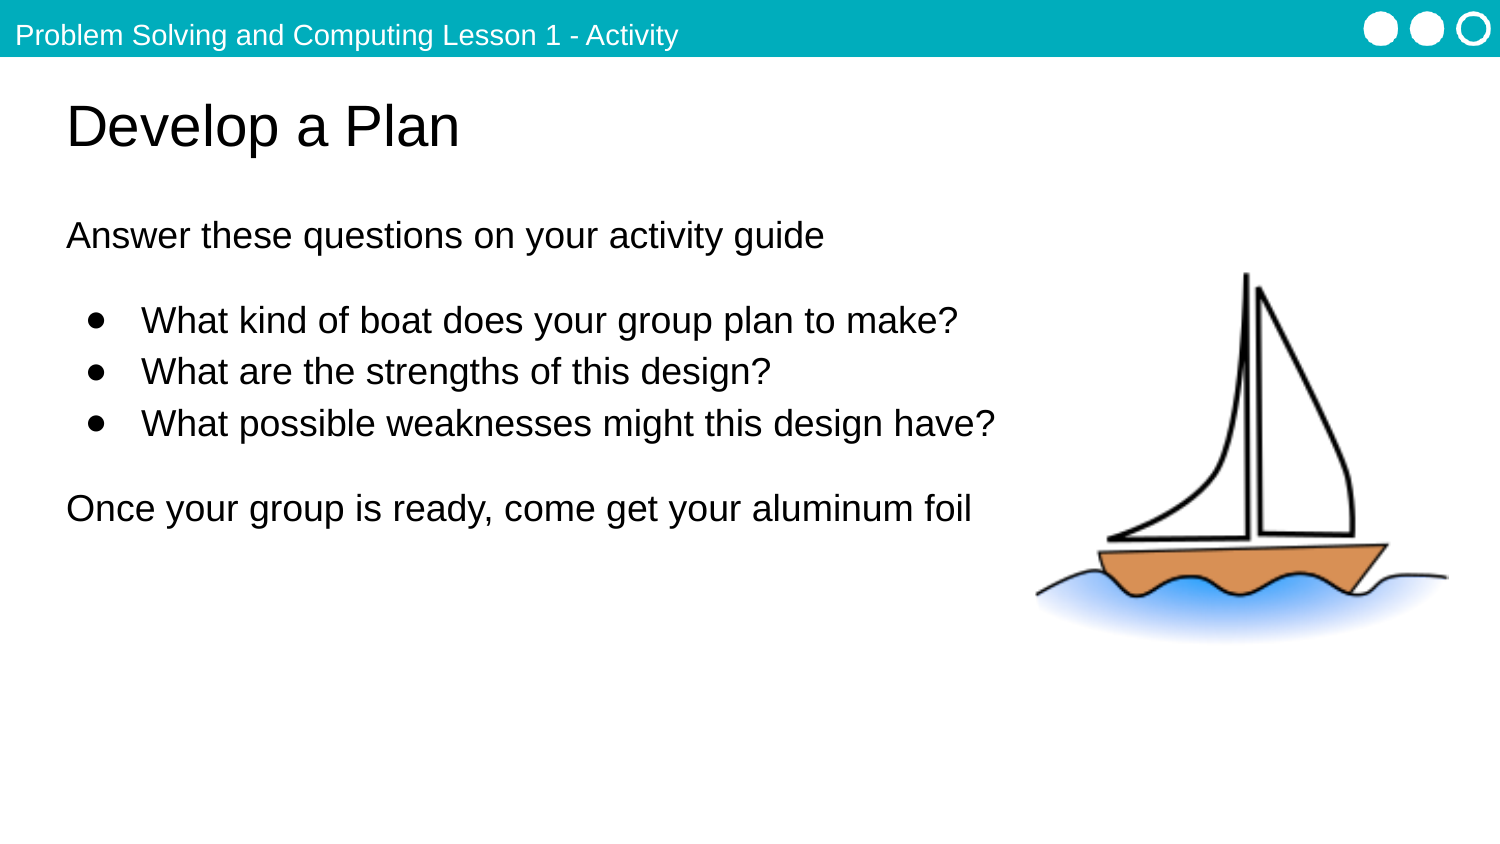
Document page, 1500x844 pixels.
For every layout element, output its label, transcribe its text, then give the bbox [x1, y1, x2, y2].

picture [0, 0, 1500, 844]
title Develop a Plan [51, 72, 1449, 167]
list Answer these questions on your activity guide What kind of boat does your group plan to make? What are the strengths of this design? What possible weaknesses might this design have? Once your group is ready, come get your aluminum foil [51, 189, 1449, 750]
text_box Problem Solving and Computing Lesson 1 - Activity [0, 0, 750, 58]
